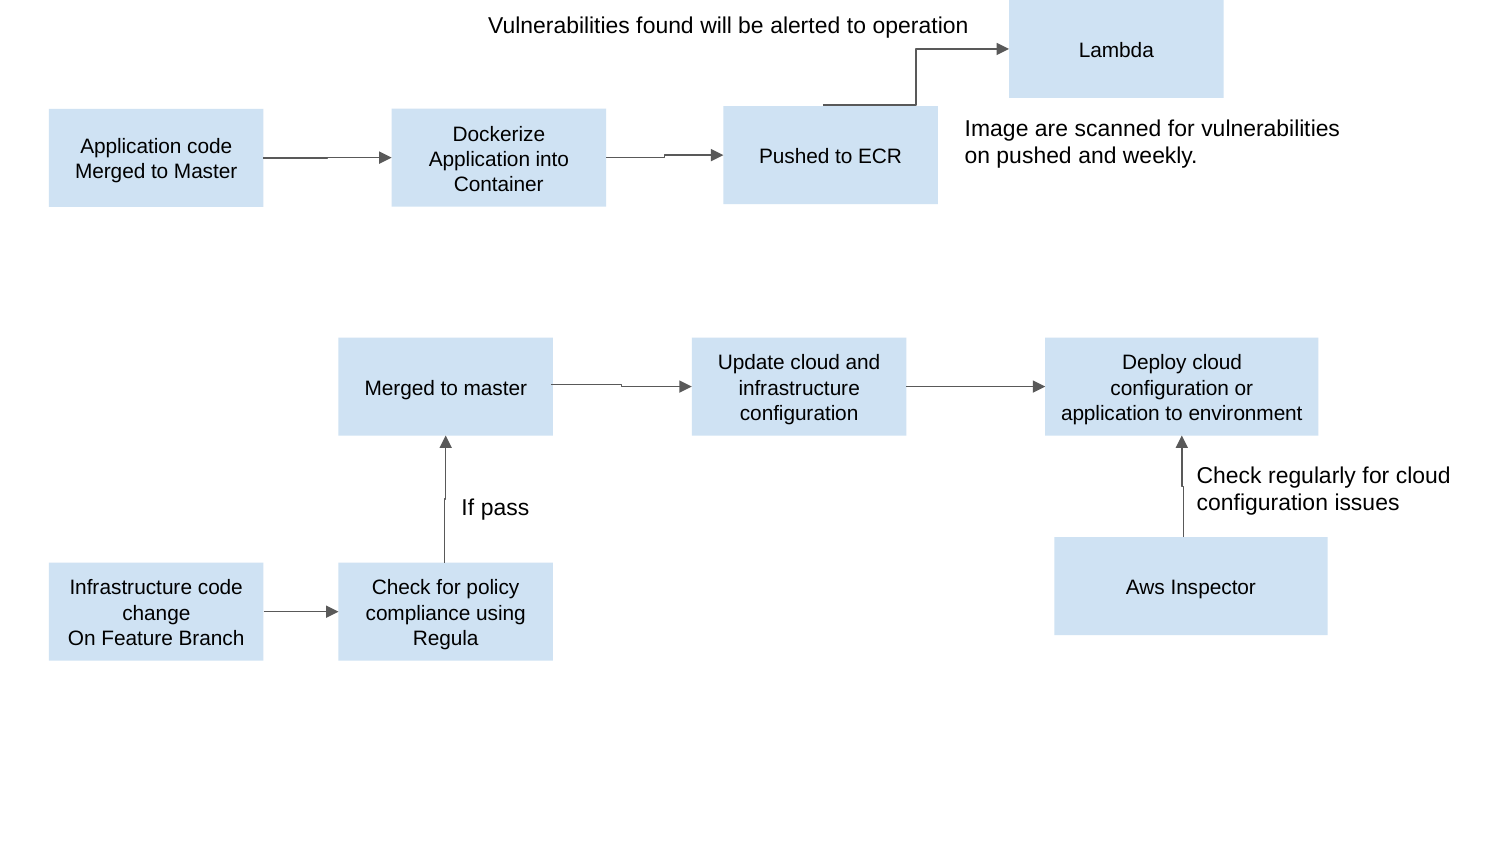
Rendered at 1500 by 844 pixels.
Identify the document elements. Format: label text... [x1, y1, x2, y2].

text_box Update cloud and infrastructure configuration [691, 337, 907, 436]
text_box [822, 48, 1010, 106]
text_box Image are scanned for vulnerabilities on pushed and weekly. [949, 106, 1372, 176]
text_box Check for policy compliance using Regula [338, 562, 553, 661]
text_box Pushed to ECR [723, 106, 938, 205]
text_box Application code Merged to Master [48, 108, 264, 207]
text_box Deploy cloud configuration or application to environment [1045, 337, 1319, 436]
text_box Aws Inspector [1054, 537, 1328, 636]
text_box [605, 154, 724, 158]
text_box Check regularly for cloud configuration issues [1181, 452, 1488, 523]
text_box Vulnerabilities found will be alerted to operation [473, 2, 1047, 46]
text_box Infrastructure code change On Feature Branch [48, 562, 264, 661]
text_box If pass [446, 484, 551, 527]
text_box Dockerize Application into Container [391, 108, 607, 207]
text_box Merged to master [338, 337, 553, 436]
text_box Lambda [1009, 0, 1224, 98]
